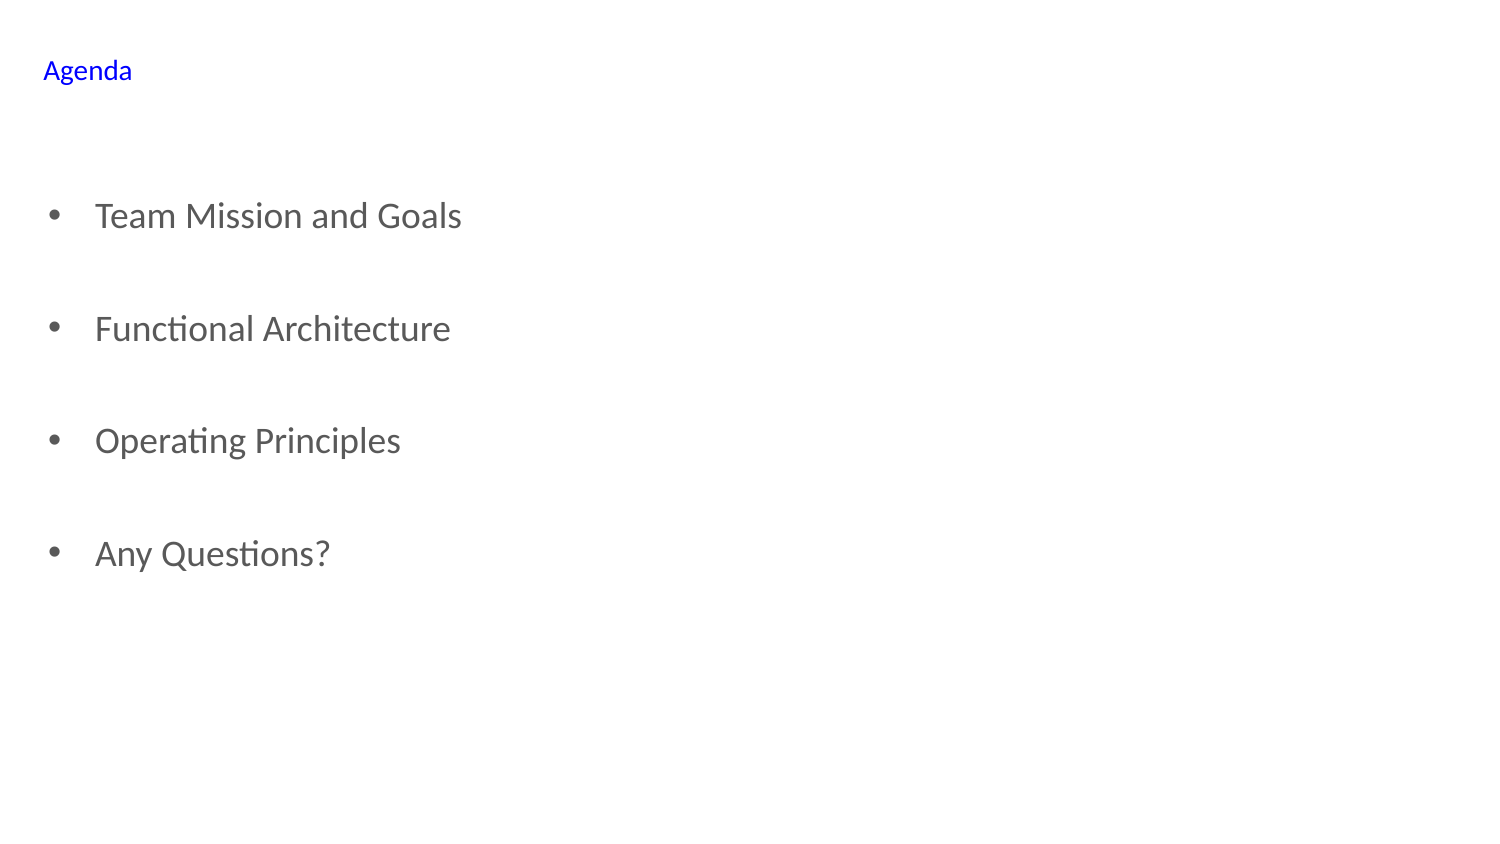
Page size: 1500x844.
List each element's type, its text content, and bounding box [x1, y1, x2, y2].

text_box Team Mission and Goals Functional Architecture Operating Principles Any Questions? [33, 109, 1463, 760]
text_box Agenda [28, 36, 1477, 109]
